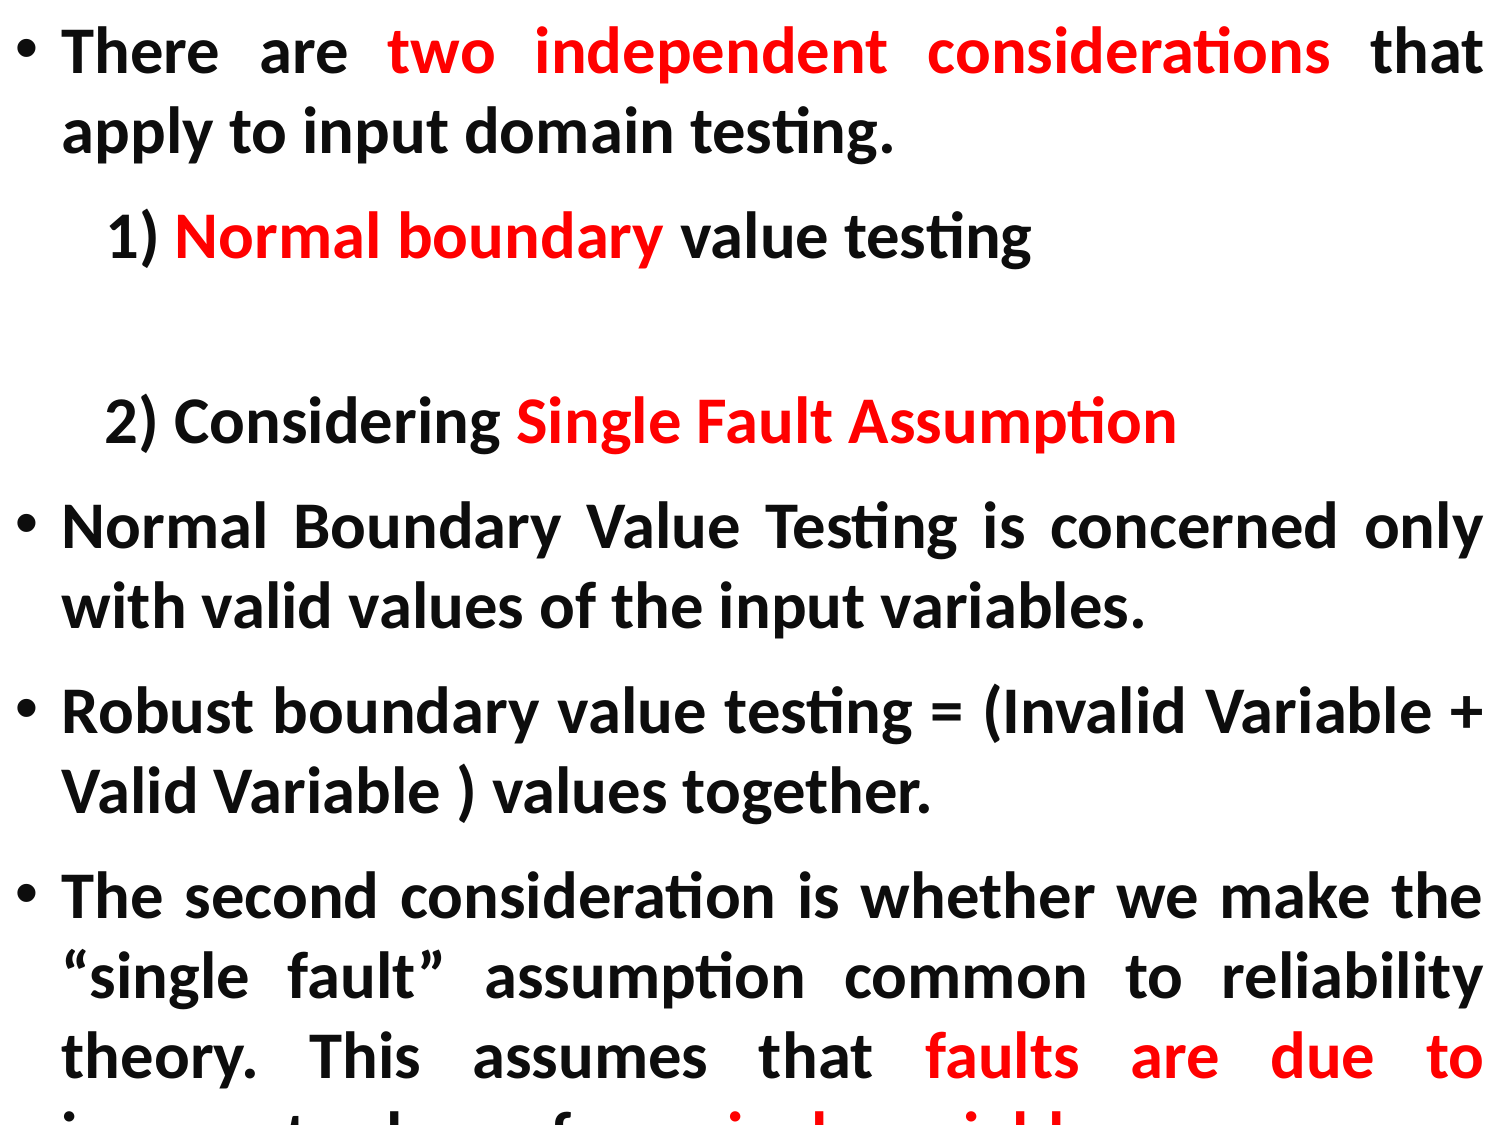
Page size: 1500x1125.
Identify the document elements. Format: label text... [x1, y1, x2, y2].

text_box There are two independent considerations that apply to input domain testing. 1) Normal boundary value testing 2) Considering Single Fault Assumption Normal Boundary Value Testing is concerned only with valid values of the input variables. Robust boundary value testing = (Invalid Variable + Valid Variable ) values together. The second consideration is whether we make the “single fault” assumption common to reliability theory. This assumes that faults are due to incorrect values of any single variable. [0, 0, 1500, 1125]
